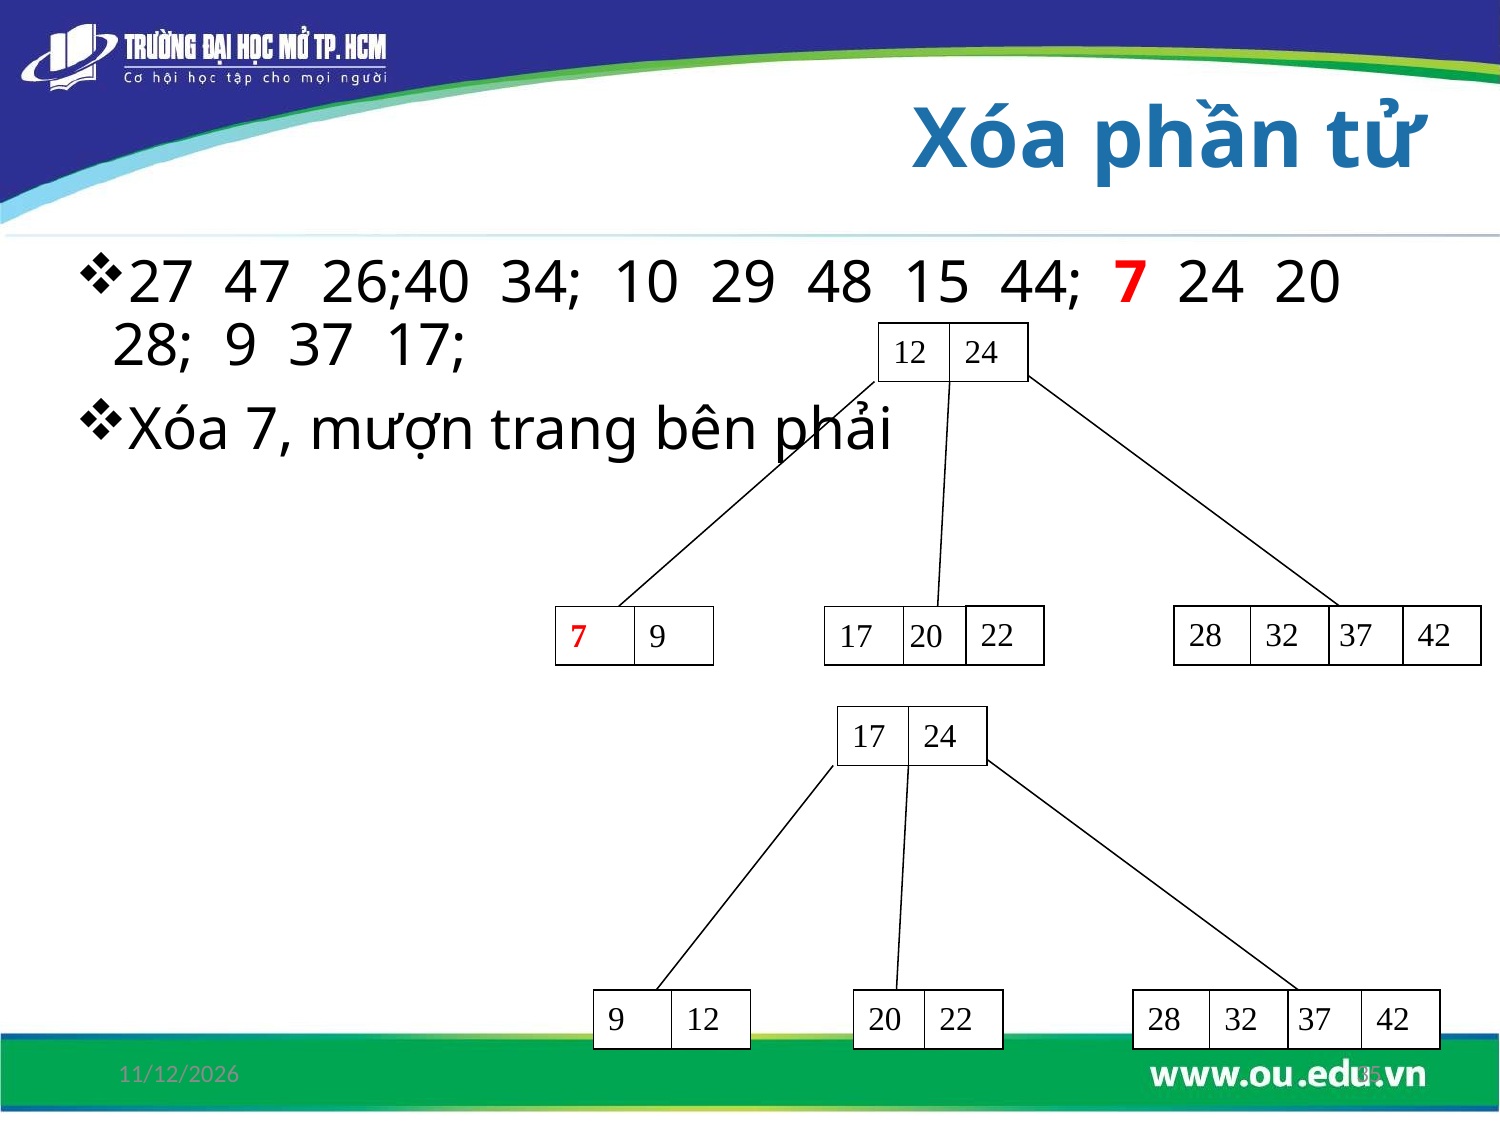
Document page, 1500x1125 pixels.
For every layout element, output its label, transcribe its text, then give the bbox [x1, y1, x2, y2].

text_box 32 [1250, 606, 1330, 665]
text_box 22 [924, 989, 1003, 1049]
text_box 37 [1288, 989, 1361, 1049]
text_box 9 [593, 990, 671, 1050]
text_box 7 [555, 606, 635, 666]
text_box 20 [853, 990, 932, 1050]
text_box 20 [904, 606, 974, 666]
text_box 28 [1173, 606, 1250, 665]
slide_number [103, 1042, 441, 1103]
list 27 47 26;40 34; 10 29 48 15 44; 7 24 20 28; 9 37 17; Xóa 7, mượn trang bên phải [60, 244, 1440, 1020]
text_box 17 [837, 706, 908, 766]
text_box 12 [878, 322, 949, 382]
text_box 28 [1132, 989, 1209, 1049]
text_box 24 [908, 706, 987, 766]
text_box 9 [635, 606, 714, 666]
slide_number 35 [1059, 1042, 1397, 1103]
text_box 37 [1330, 606, 1402, 665]
text_box 17 [824, 606, 904, 666]
picture [0, 0, 1500, 1125]
text_box 24 [949, 322, 1029, 382]
title Xóa phần tử [60, 59, 1440, 222]
text_box 12 [671, 990, 751, 1050]
text_box 42 [1402, 606, 1482, 665]
text_box 22 [965, 606, 1045, 665]
text_box 42 [1361, 989, 1440, 1049]
text_box 32 [1209, 989, 1288, 1049]
